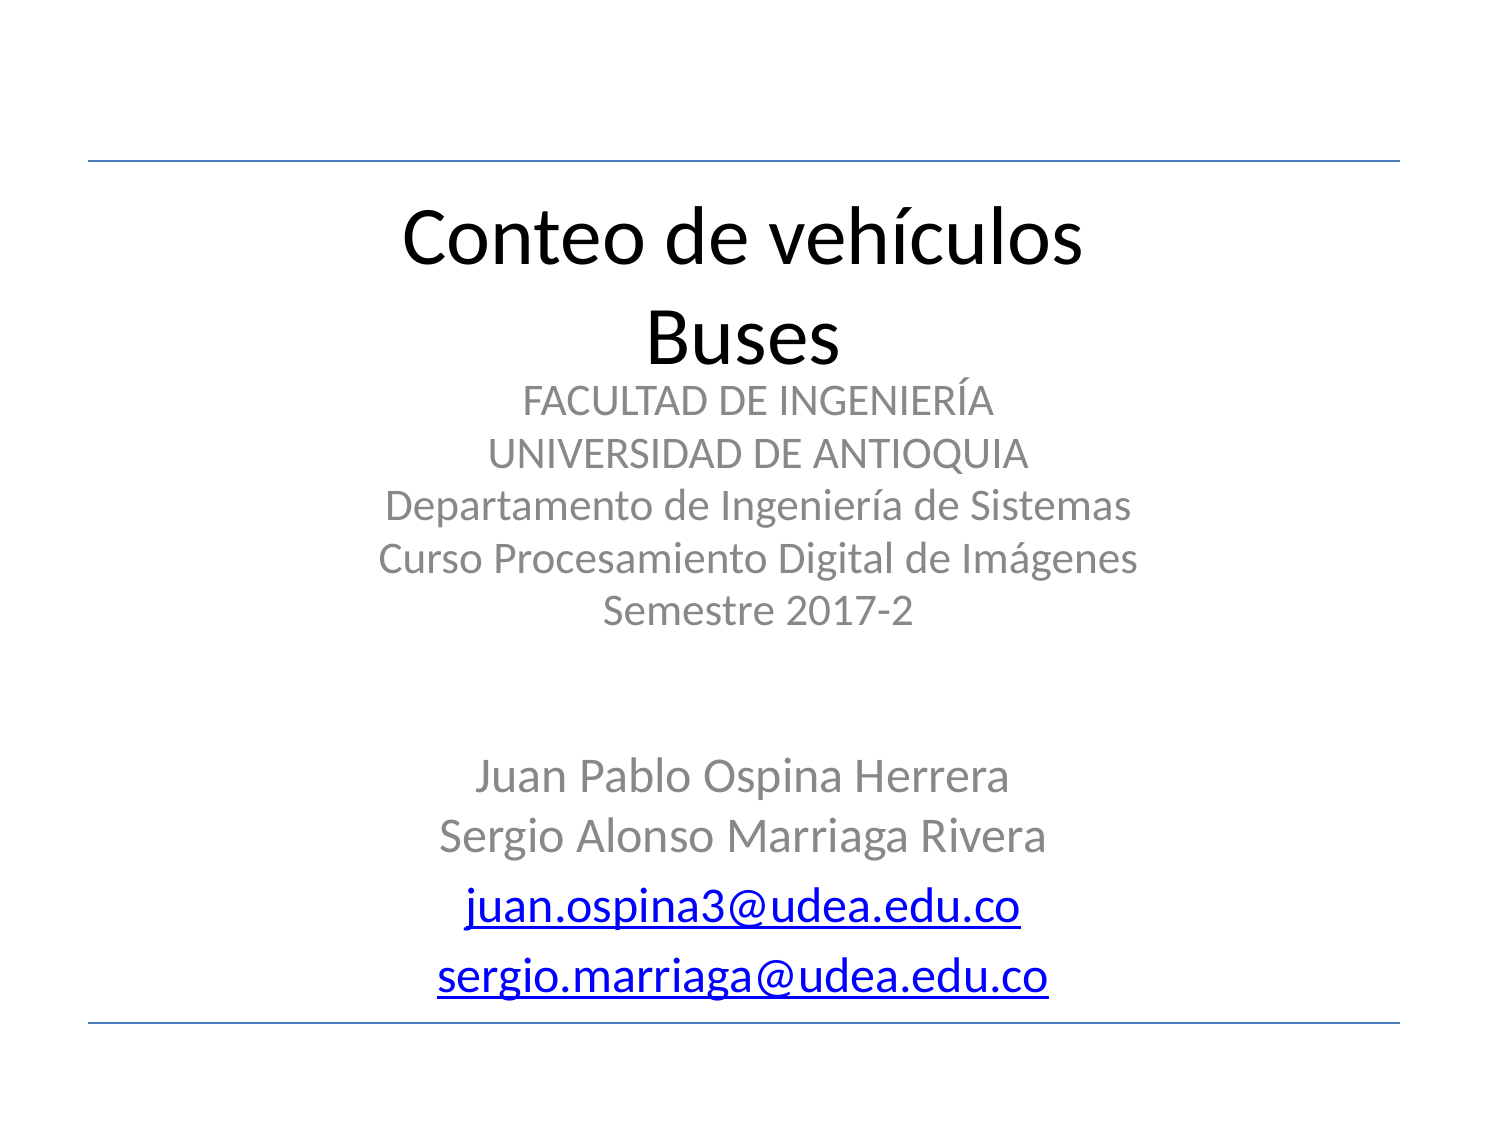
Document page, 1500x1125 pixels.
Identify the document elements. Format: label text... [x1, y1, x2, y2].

title Conteo de vehículos Buses [105, 160, 1381, 402]
text_box Juan Pablo Ospina Herrera Sergio Alonso Marriaga Rivera juan.ospina3@udea.edu.co sergio.marriaga@udea.edu.co [218, 734, 1269, 1023]
subtitle FACULTAD DE INGENIERÍA UNIVERSIDAD DE ANTIOQUIA Departamento de Ingeniería de Sistemas Curso Procesamiento Digital de Imágenes Semestre 2017-2 [159, 373, 1358, 661]
